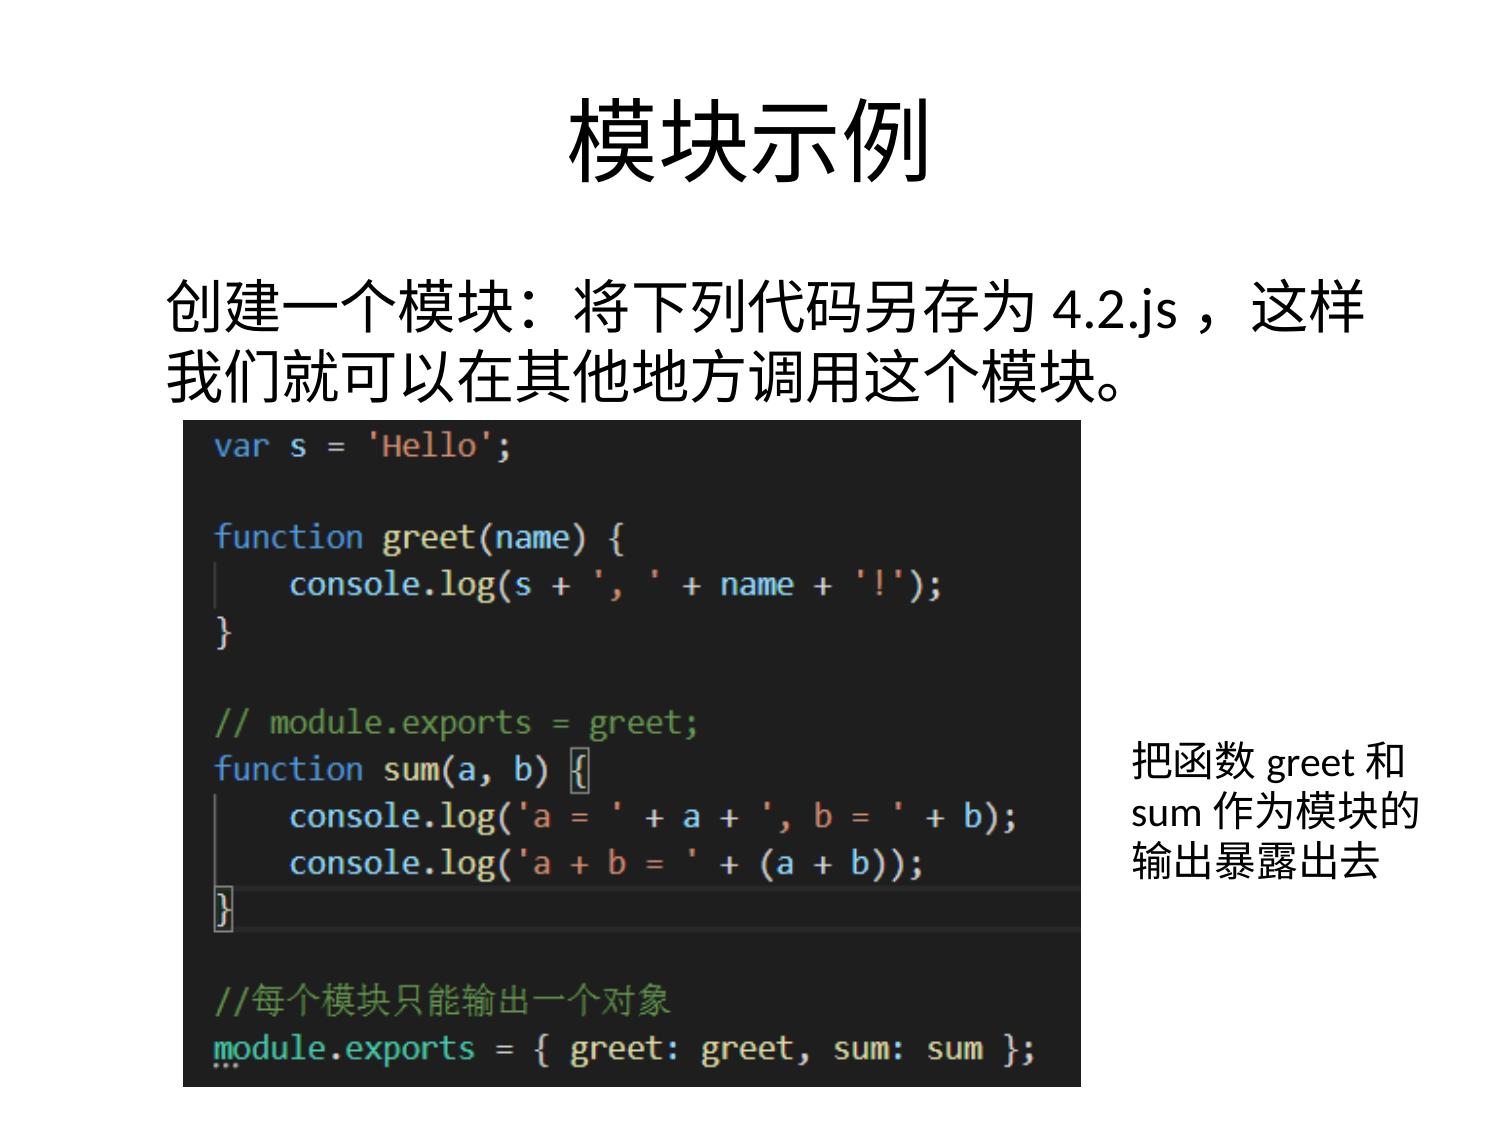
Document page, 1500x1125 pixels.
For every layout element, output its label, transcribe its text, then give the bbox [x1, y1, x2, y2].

picture [182, 420, 1081, 1087]
text_box 把函数greet和sum作为模块的输出暴露出去 [1116, 727, 1437, 893]
list 创建一个模块：将下列代码另存为4.2.js，这样我们就可以在其他地方调用这个模块。 [75, 262, 1425, 1005]
title 模块示例 [75, 45, 1425, 233]
